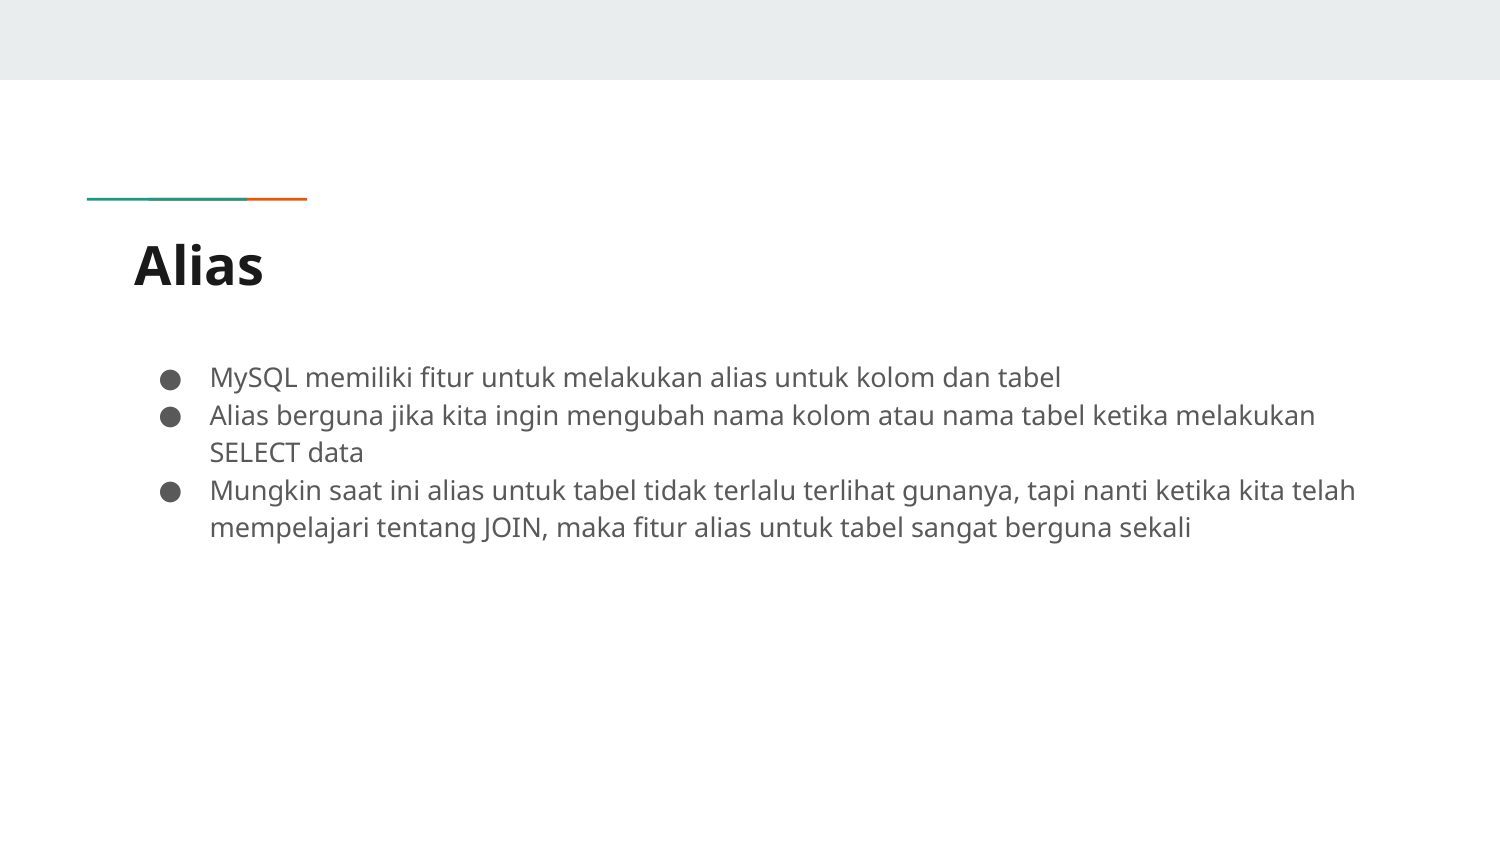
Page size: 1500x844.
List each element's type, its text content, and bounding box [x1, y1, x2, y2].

list MySQL memiliki fitur untuk melakukan alias untuk kolom dan tabel Alias berguna jika kita ingin mengubah nama kolom atau nama tabel ketika melakukan SELECT data Mungkin saat ini alias untuk tabel tidak terlalu terlihat gunanya, tapi nanti ketika kita telah mempelajari tentang JOIN, maka fitur alias untuk tabel sangat berguna sekali [119, 341, 1381, 712]
title Alias [119, 216, 1381, 305]
